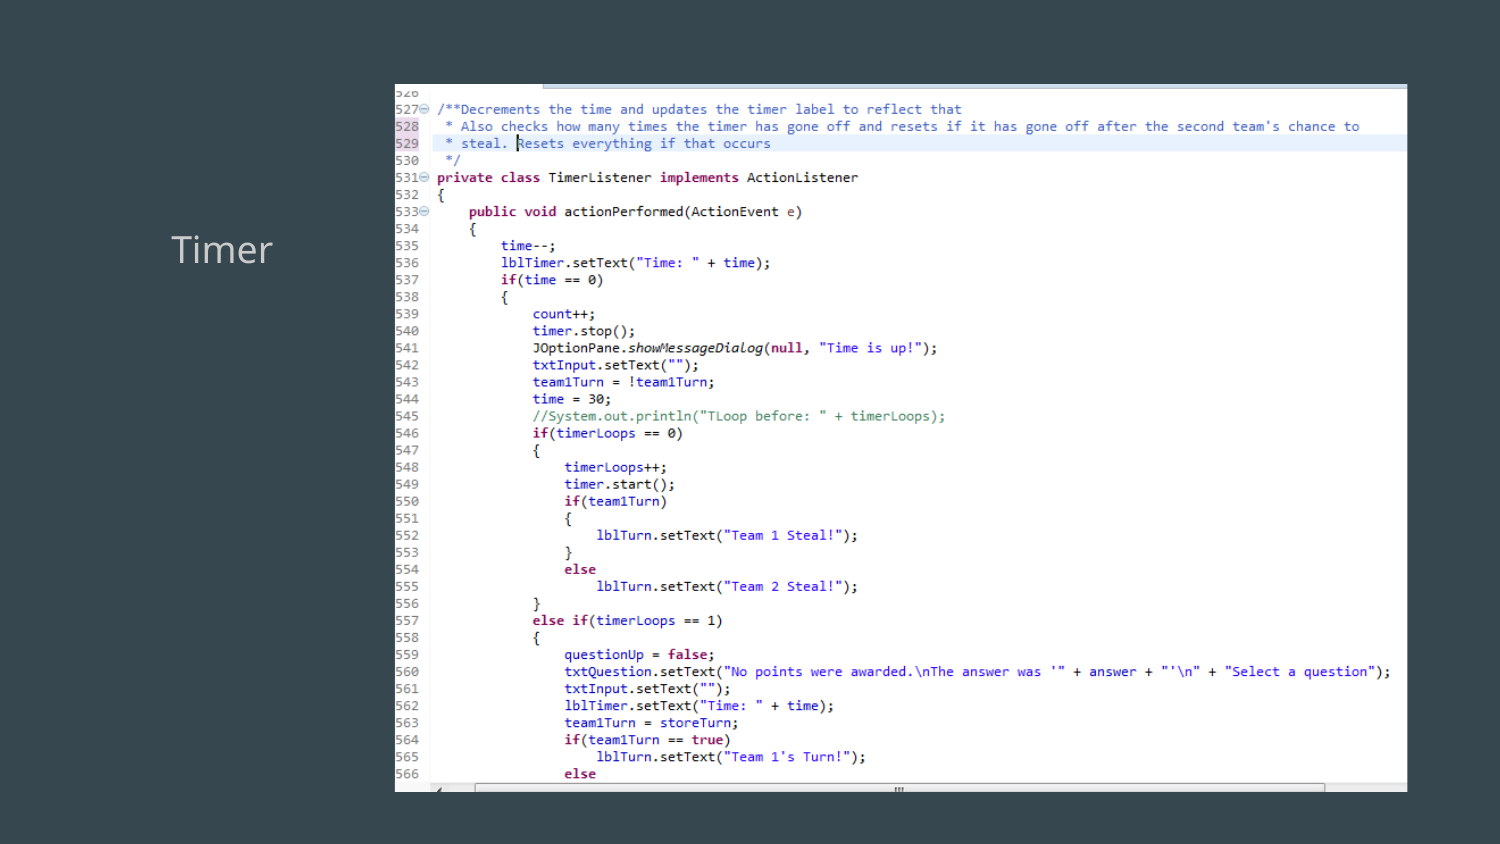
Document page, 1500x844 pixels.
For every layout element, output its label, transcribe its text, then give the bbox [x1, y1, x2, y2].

picture [394, 84, 1408, 793]
list Timer [156, 203, 322, 292]
